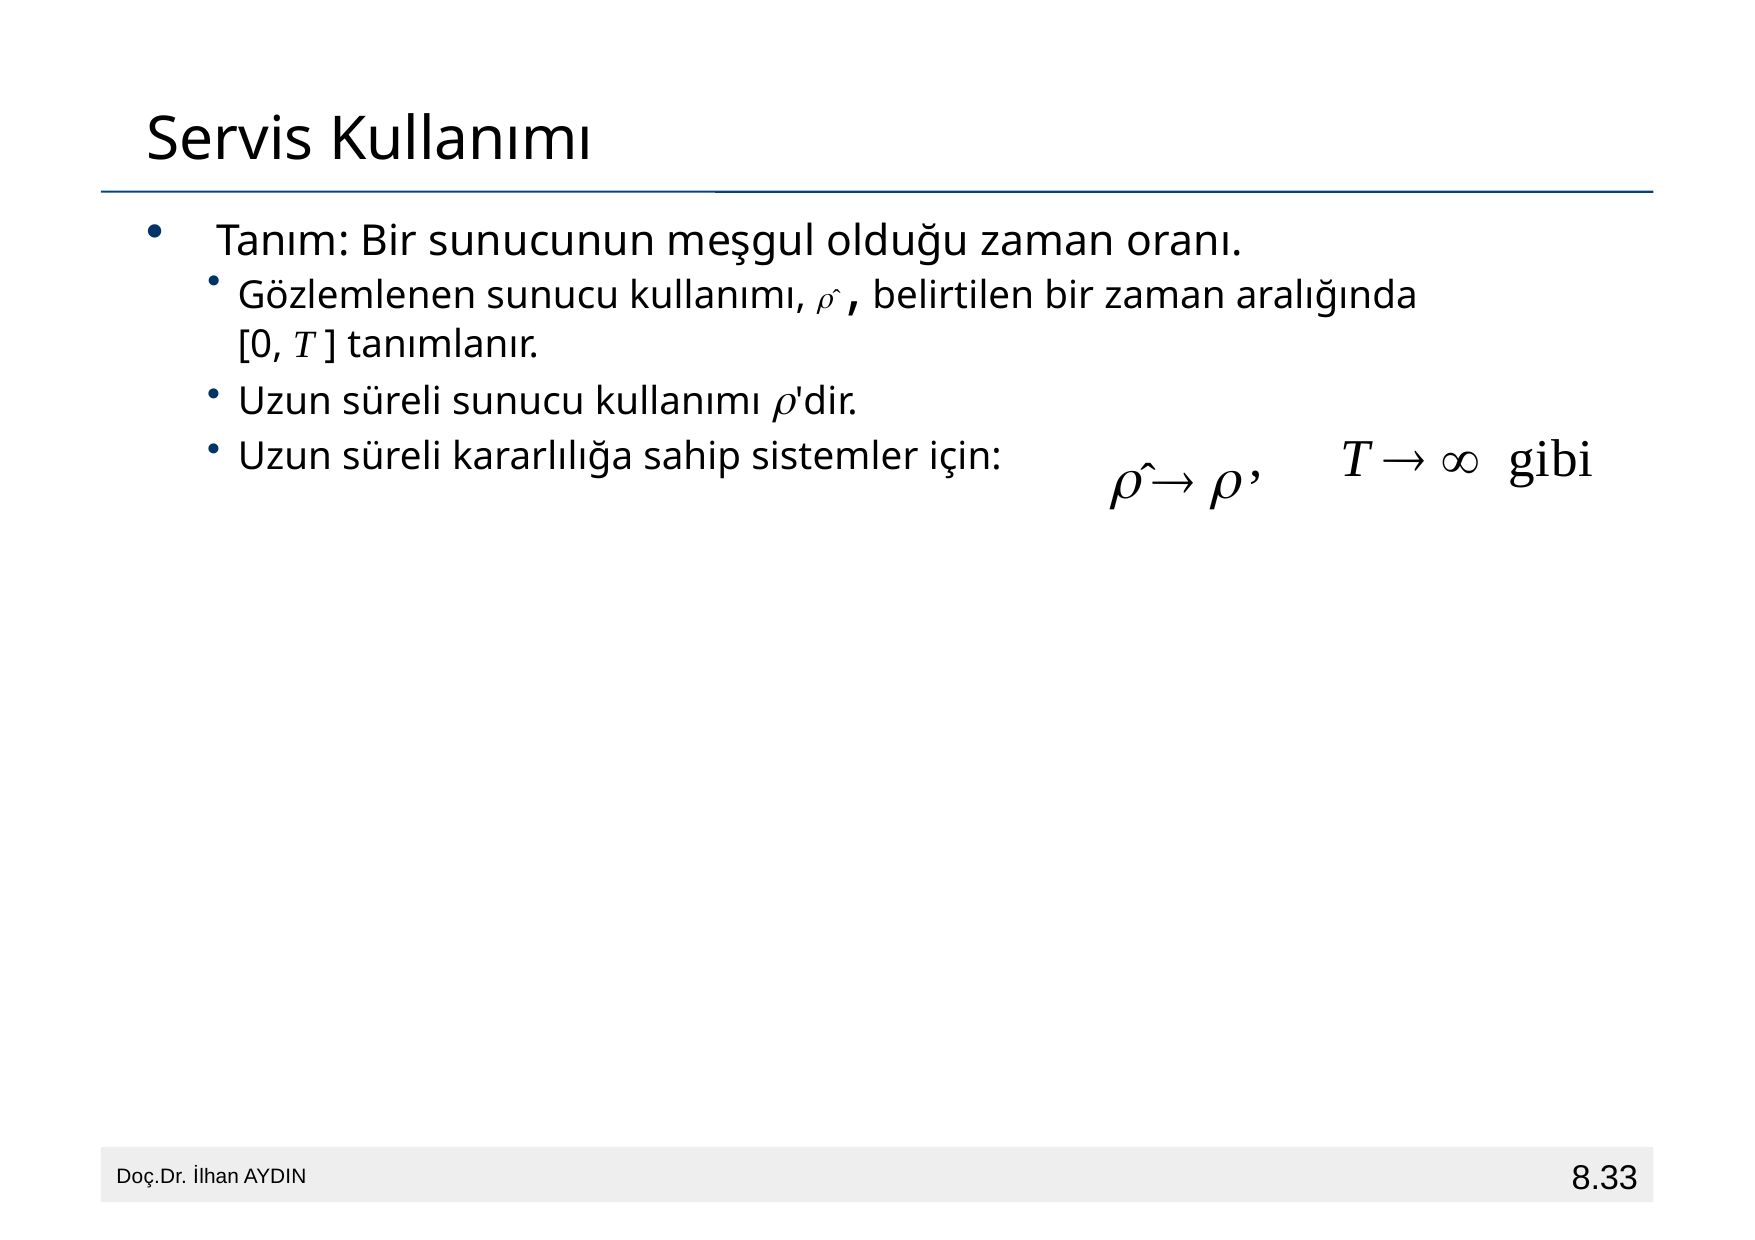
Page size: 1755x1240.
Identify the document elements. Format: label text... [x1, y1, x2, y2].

title Servis Kullanımı [144, 96, 803, 199]
text_box ˆ   [1107, 416, 1248, 515]
text_box Tanım: Bir sunucunun meşgul olduğu zaman oranı. Gözlemlenen sunucu kullanımı, ˆ , belirtilen bir zaman aralığında [0, T ] tanımlanır. Uzun süreli sunucu kullanımı 'dir. [140, 199, 1461, 424]
text_box , T   gibi [1248, 420, 1602, 487]
slide_number 8.33 [1569, 1156, 1645, 1240]
text_box Uzun süreli kararlılığa sahip sistemler için: [205, 428, 1077, 477]
footer Doç.Dr. İlhan AYDIN [114, 1161, 579, 1240]
